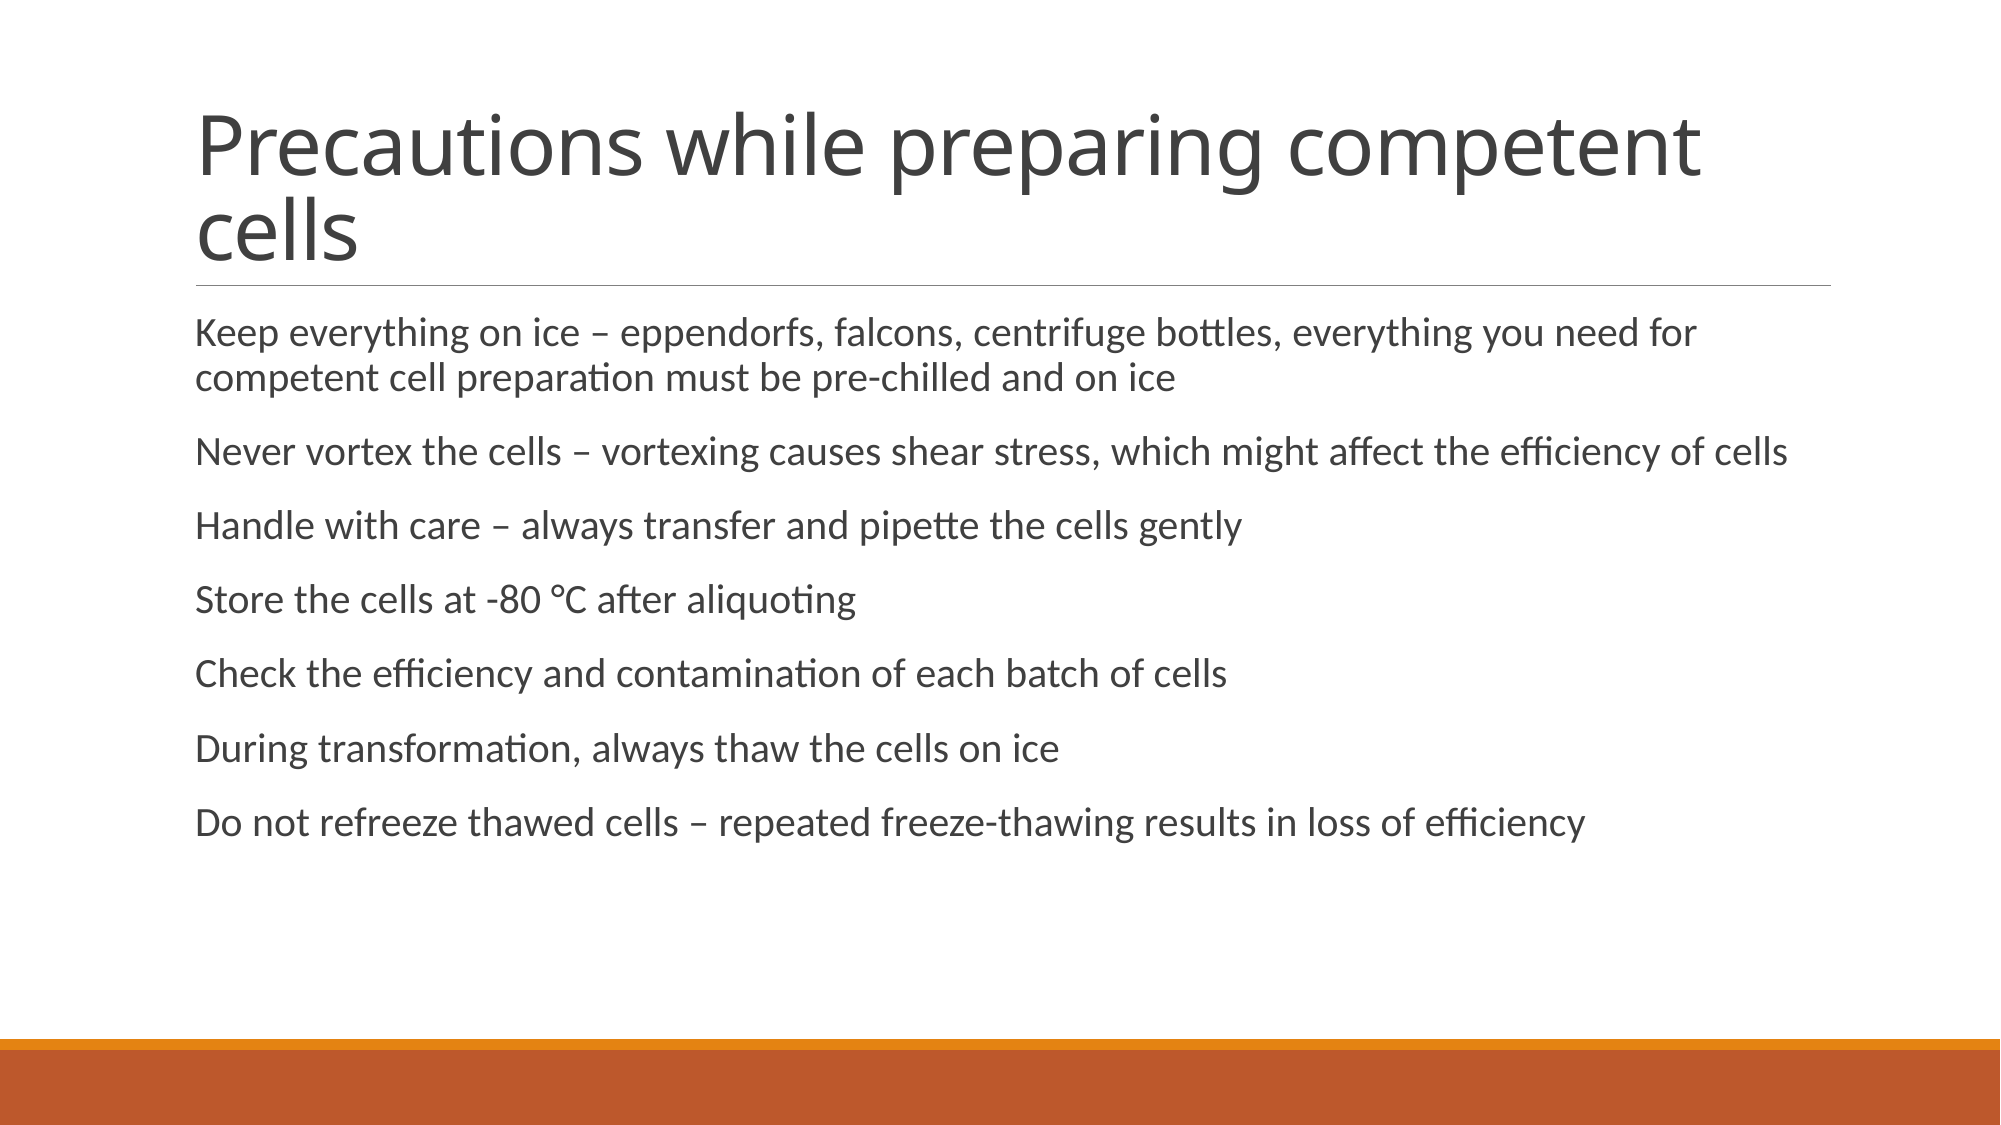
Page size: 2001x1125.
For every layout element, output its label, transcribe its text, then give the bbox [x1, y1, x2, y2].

title Precautions while preparing competent cells [180, 47, 1830, 285]
list Keep everything on ice – eppendorfs, falcons, centrifuge bottles, everything you need for competent cell preparation must be pre-chilled and on ice Never vortex the cells – vortexing causes shear stress, which might affect the efficiency of cells Handle with care – always transfer and pipette the cells gently Store the cells at -80 °C after aliquoting Check the efficiency and contamination of each batch of cells During transformation, always thaw the cells on ice Do not refreeze thawed cells – repeated freeze-thawing results in loss of efficiency [180, 302, 1830, 963]
